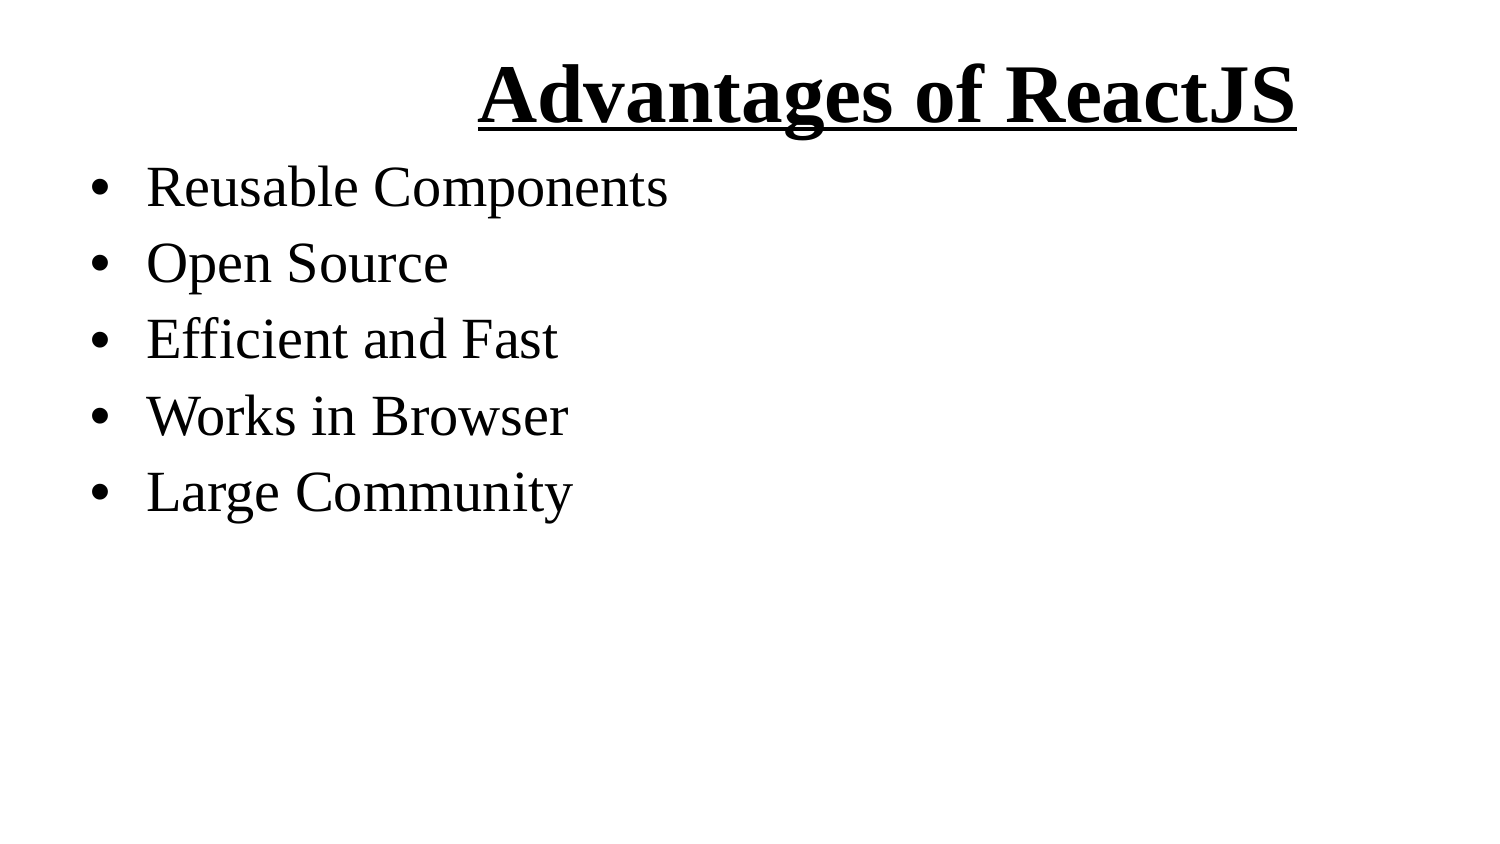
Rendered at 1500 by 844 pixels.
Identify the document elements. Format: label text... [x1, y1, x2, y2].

text_box Reusable Components Open Source Efficient and Fast Works in Browser Large Community [74, 146, 1425, 704]
text_box Advantages of ReactJS [212, 23, 1500, 165]
